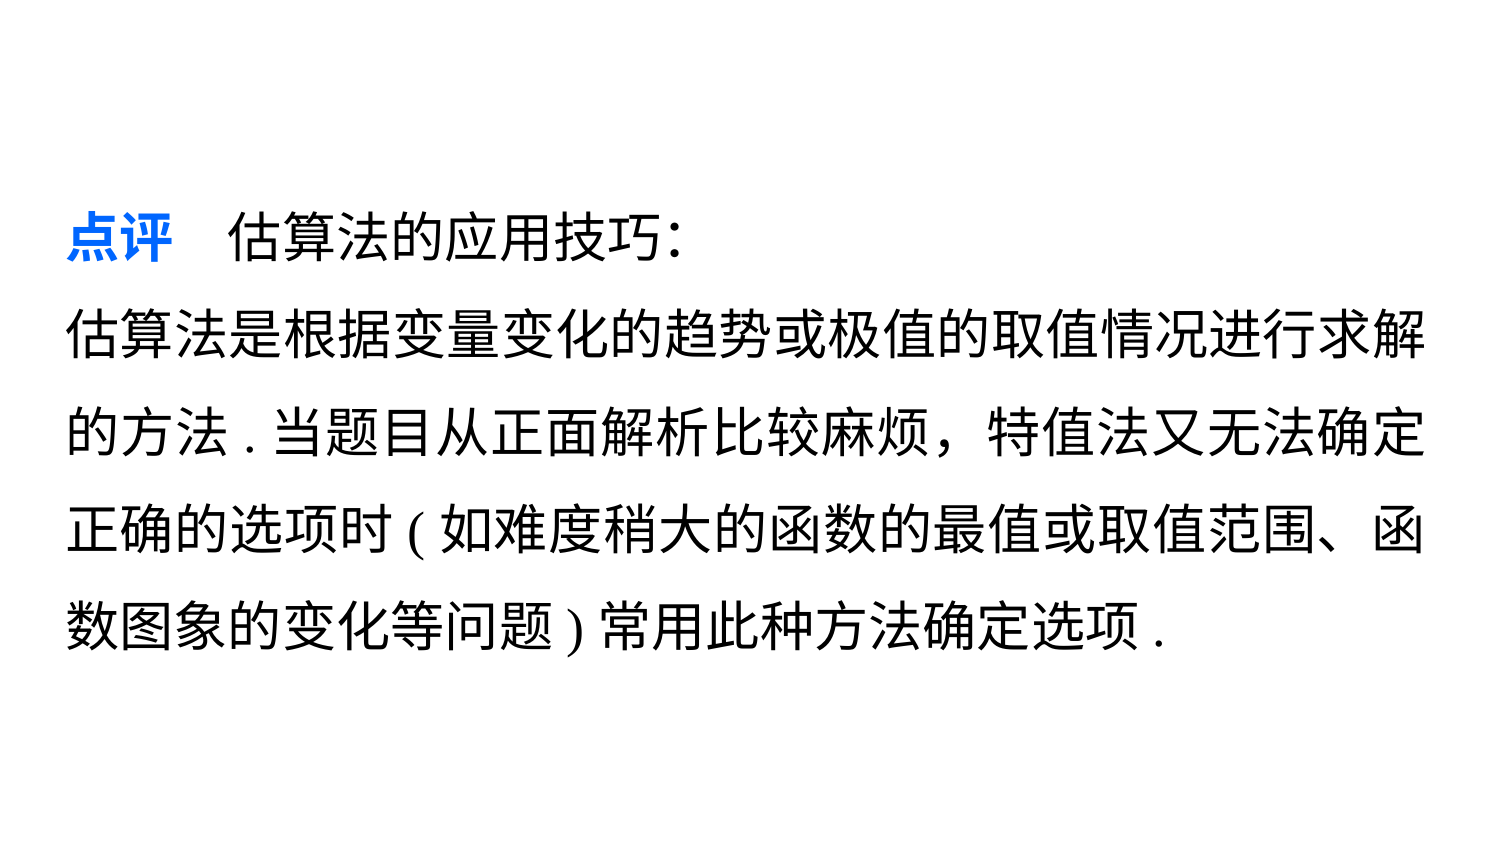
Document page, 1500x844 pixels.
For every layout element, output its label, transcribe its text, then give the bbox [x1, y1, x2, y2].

text_box 点评 估算法的应用技巧： 估算法是根据变量变化的趋势或极值的取值情况进行求解的方法.当题目从正面解析比较麻烦，特值法又无法确定正确的选项时(如难度稍大的函数的最值或取值范围、函数图象的变化等问题)常用此种方法确定选项. [50, 163, 1442, 666]
